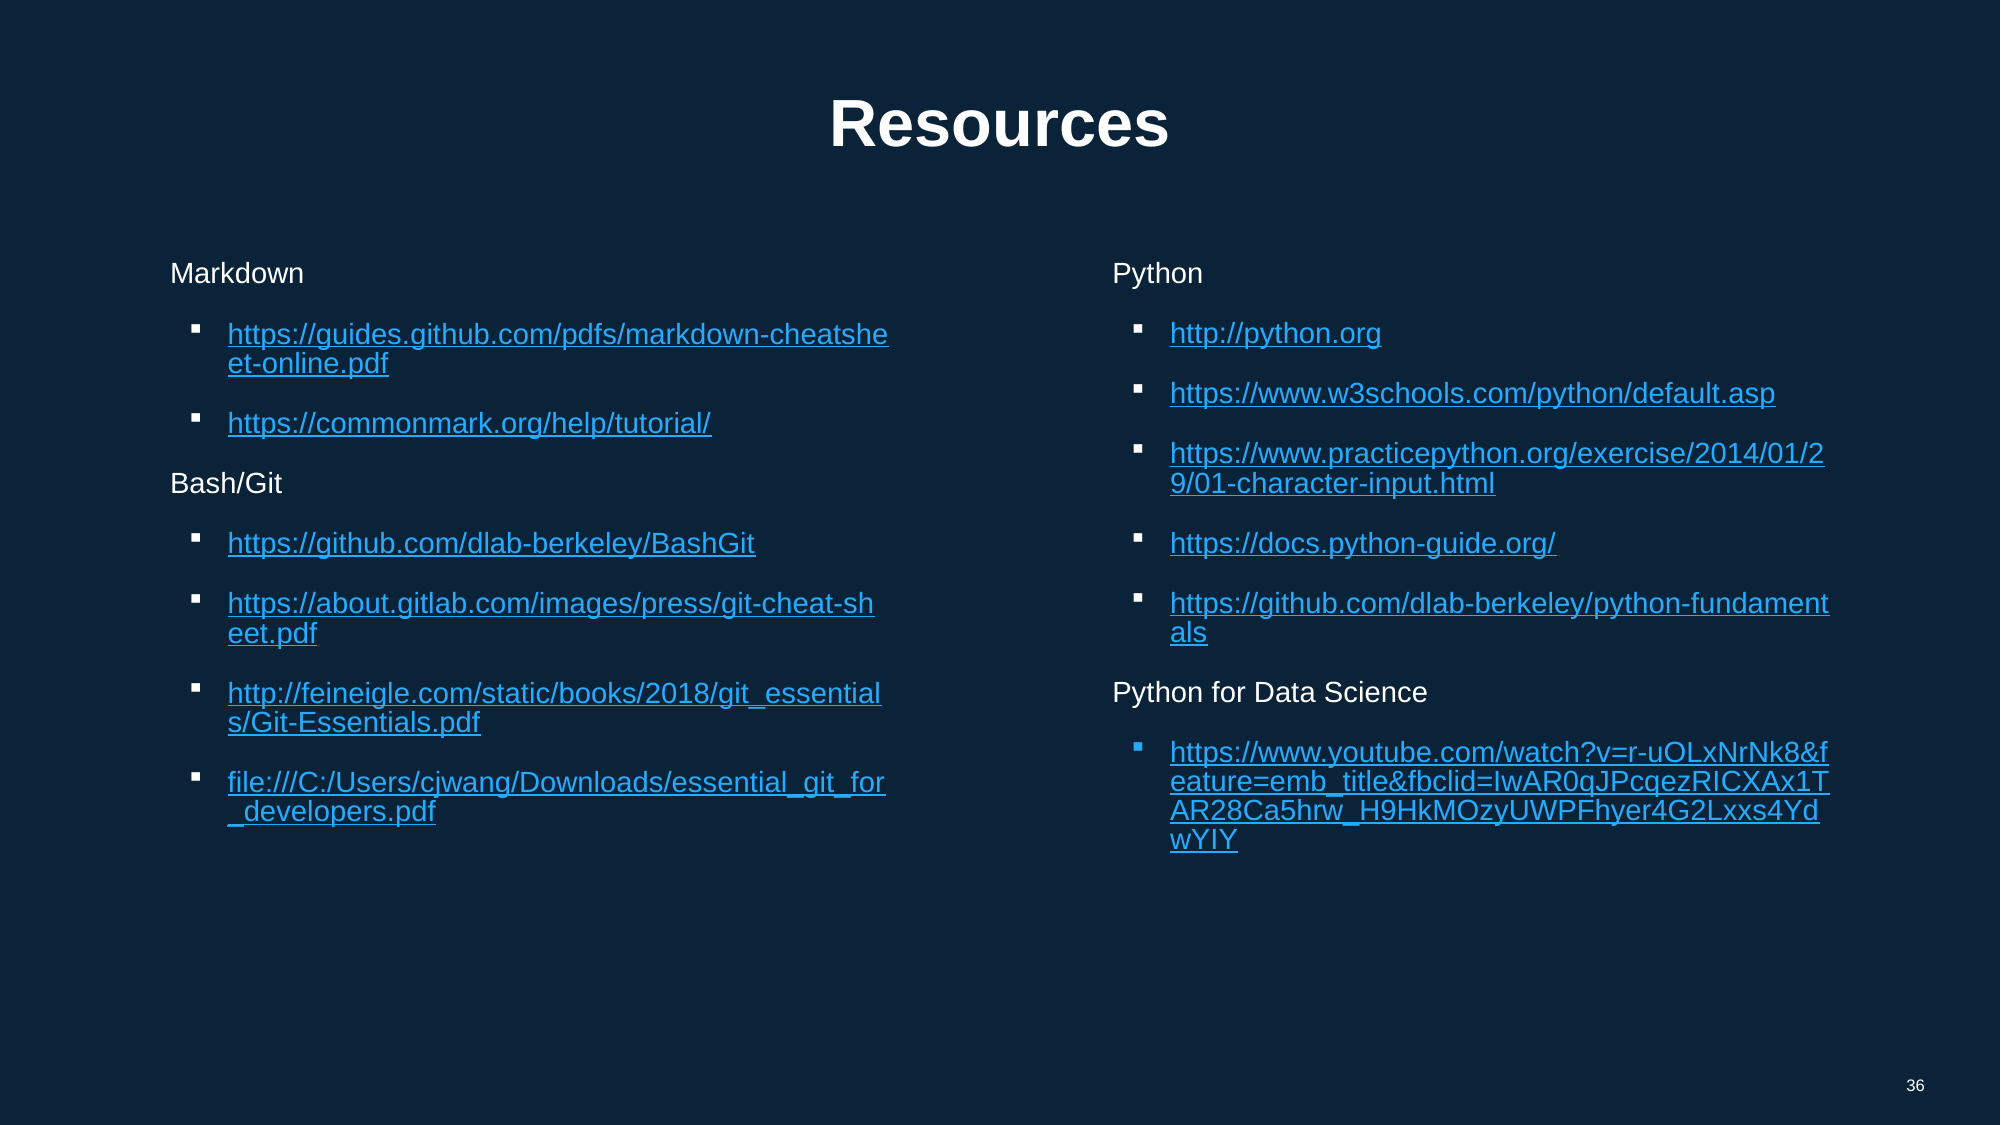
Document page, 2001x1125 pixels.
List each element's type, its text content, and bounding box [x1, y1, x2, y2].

list Markdown https://guides.github.com/pdfs/markdown-cheatsheet-online.pdf https://commonmark.org/help/tutorial/ Bash/Git https://github.com/dlab-berkeley/BashGit https://about.gitlab.com/images/press/git-cheat-sheet.pdf http://feineigle.com/static/books/2018/git_essentials/Git-Essentials.pdf file:///C:/Users/cjwang/Downloads/essential_git_for_developers.pdf [154, 247, 905, 1025]
slide_number 36 [1793, 1064, 1925, 1106]
title Resources [75, 62, 1925, 177]
list Python http://python.org https://www.w3schools.com/python/default.asp https://www.practicepython.org/exercise/2014/01/29/01-character-input.html https://docs.python-guide.org/ https://github.com/dlab-berkeley/python-fundamentals Python for Data Science https://www.youtube.com/watch?v=r-uOLxNrNk8&feature=emb_title&fbclid=IwAR0qJPcqezRICXAx1TAR28Ca5hrw_H9HkMOzyUWPFhyer4G2Lxxs4YdwYIY [1097, 247, 1848, 1025]
